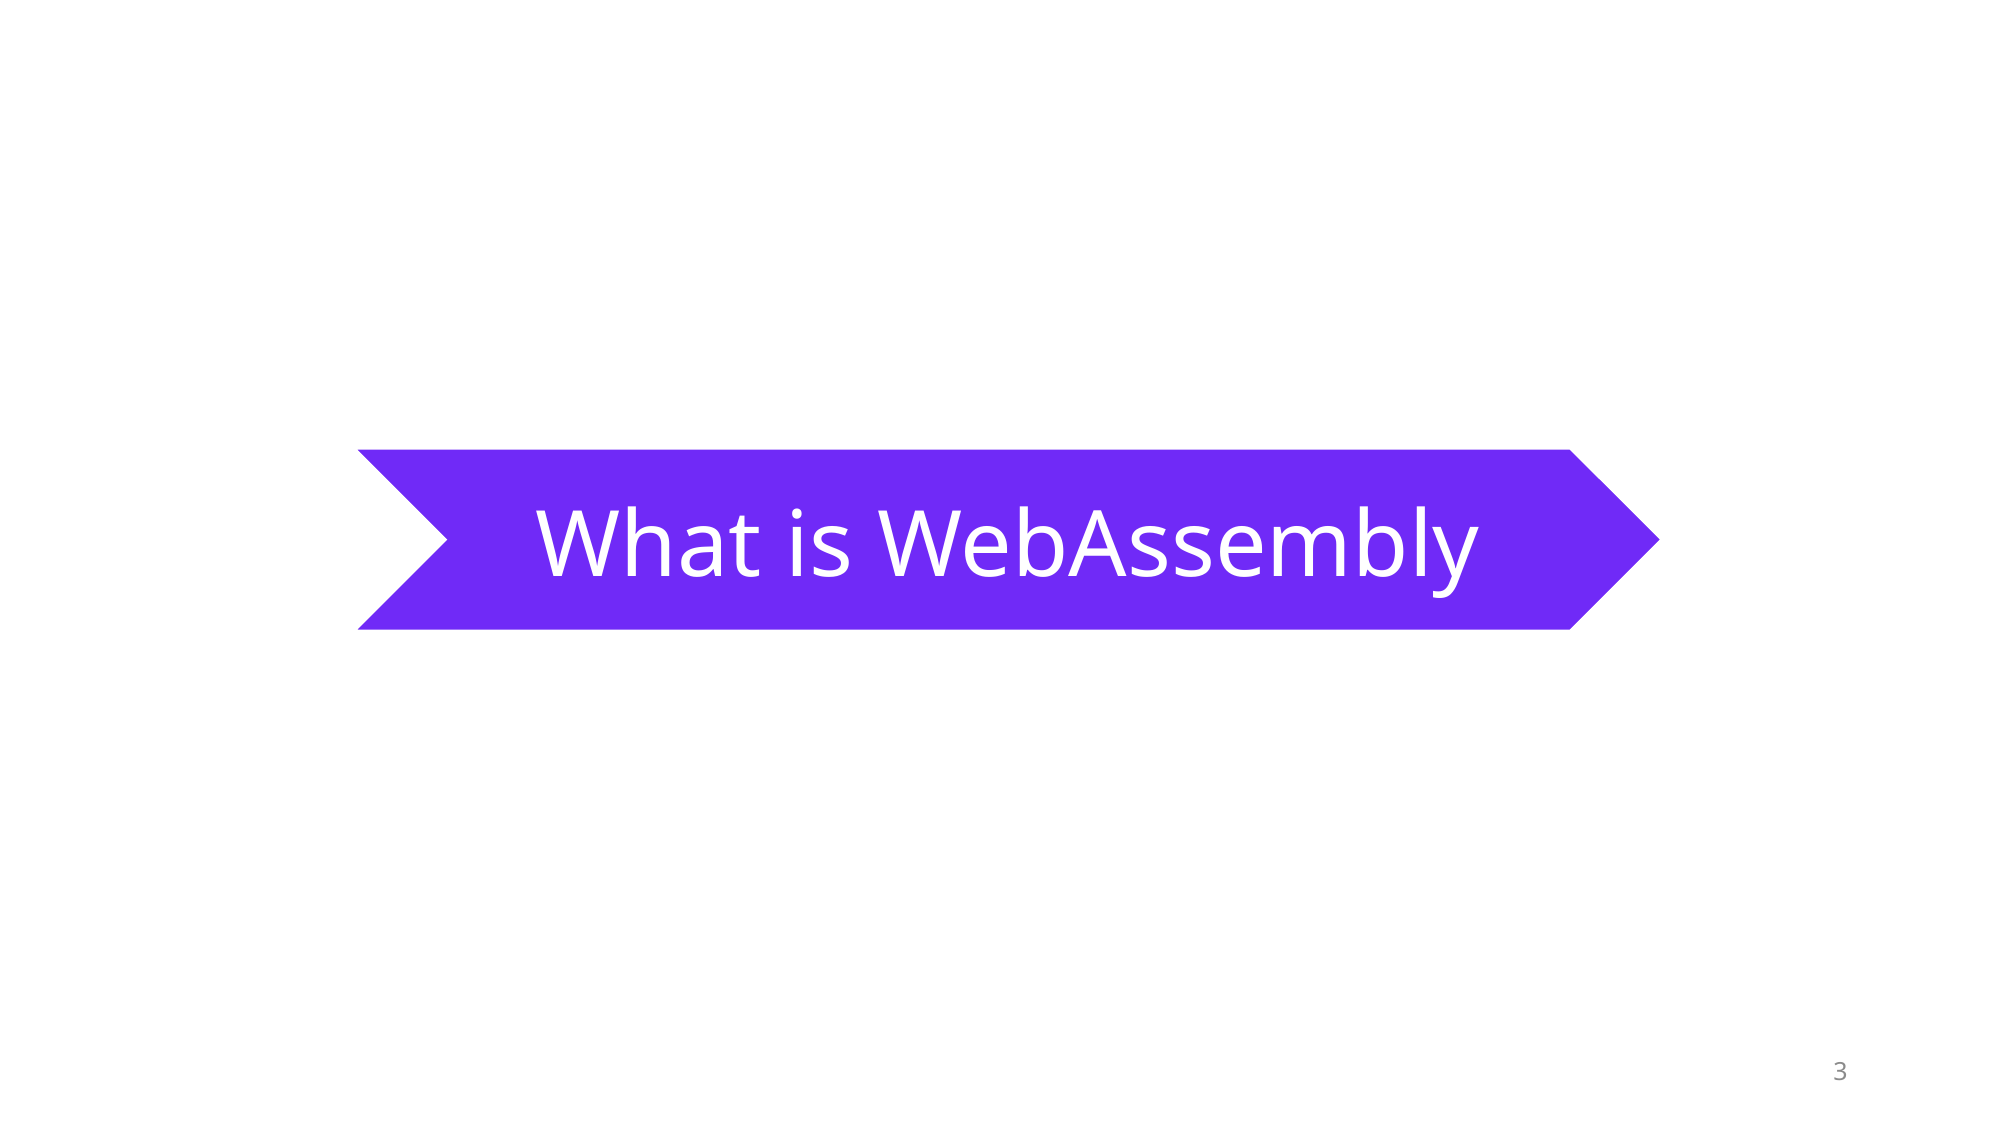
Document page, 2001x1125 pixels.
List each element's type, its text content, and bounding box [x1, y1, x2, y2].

text_box What is WebAssembly [352, 447, 1663, 632]
slide_number 3 [1412, 1042, 1863, 1103]
